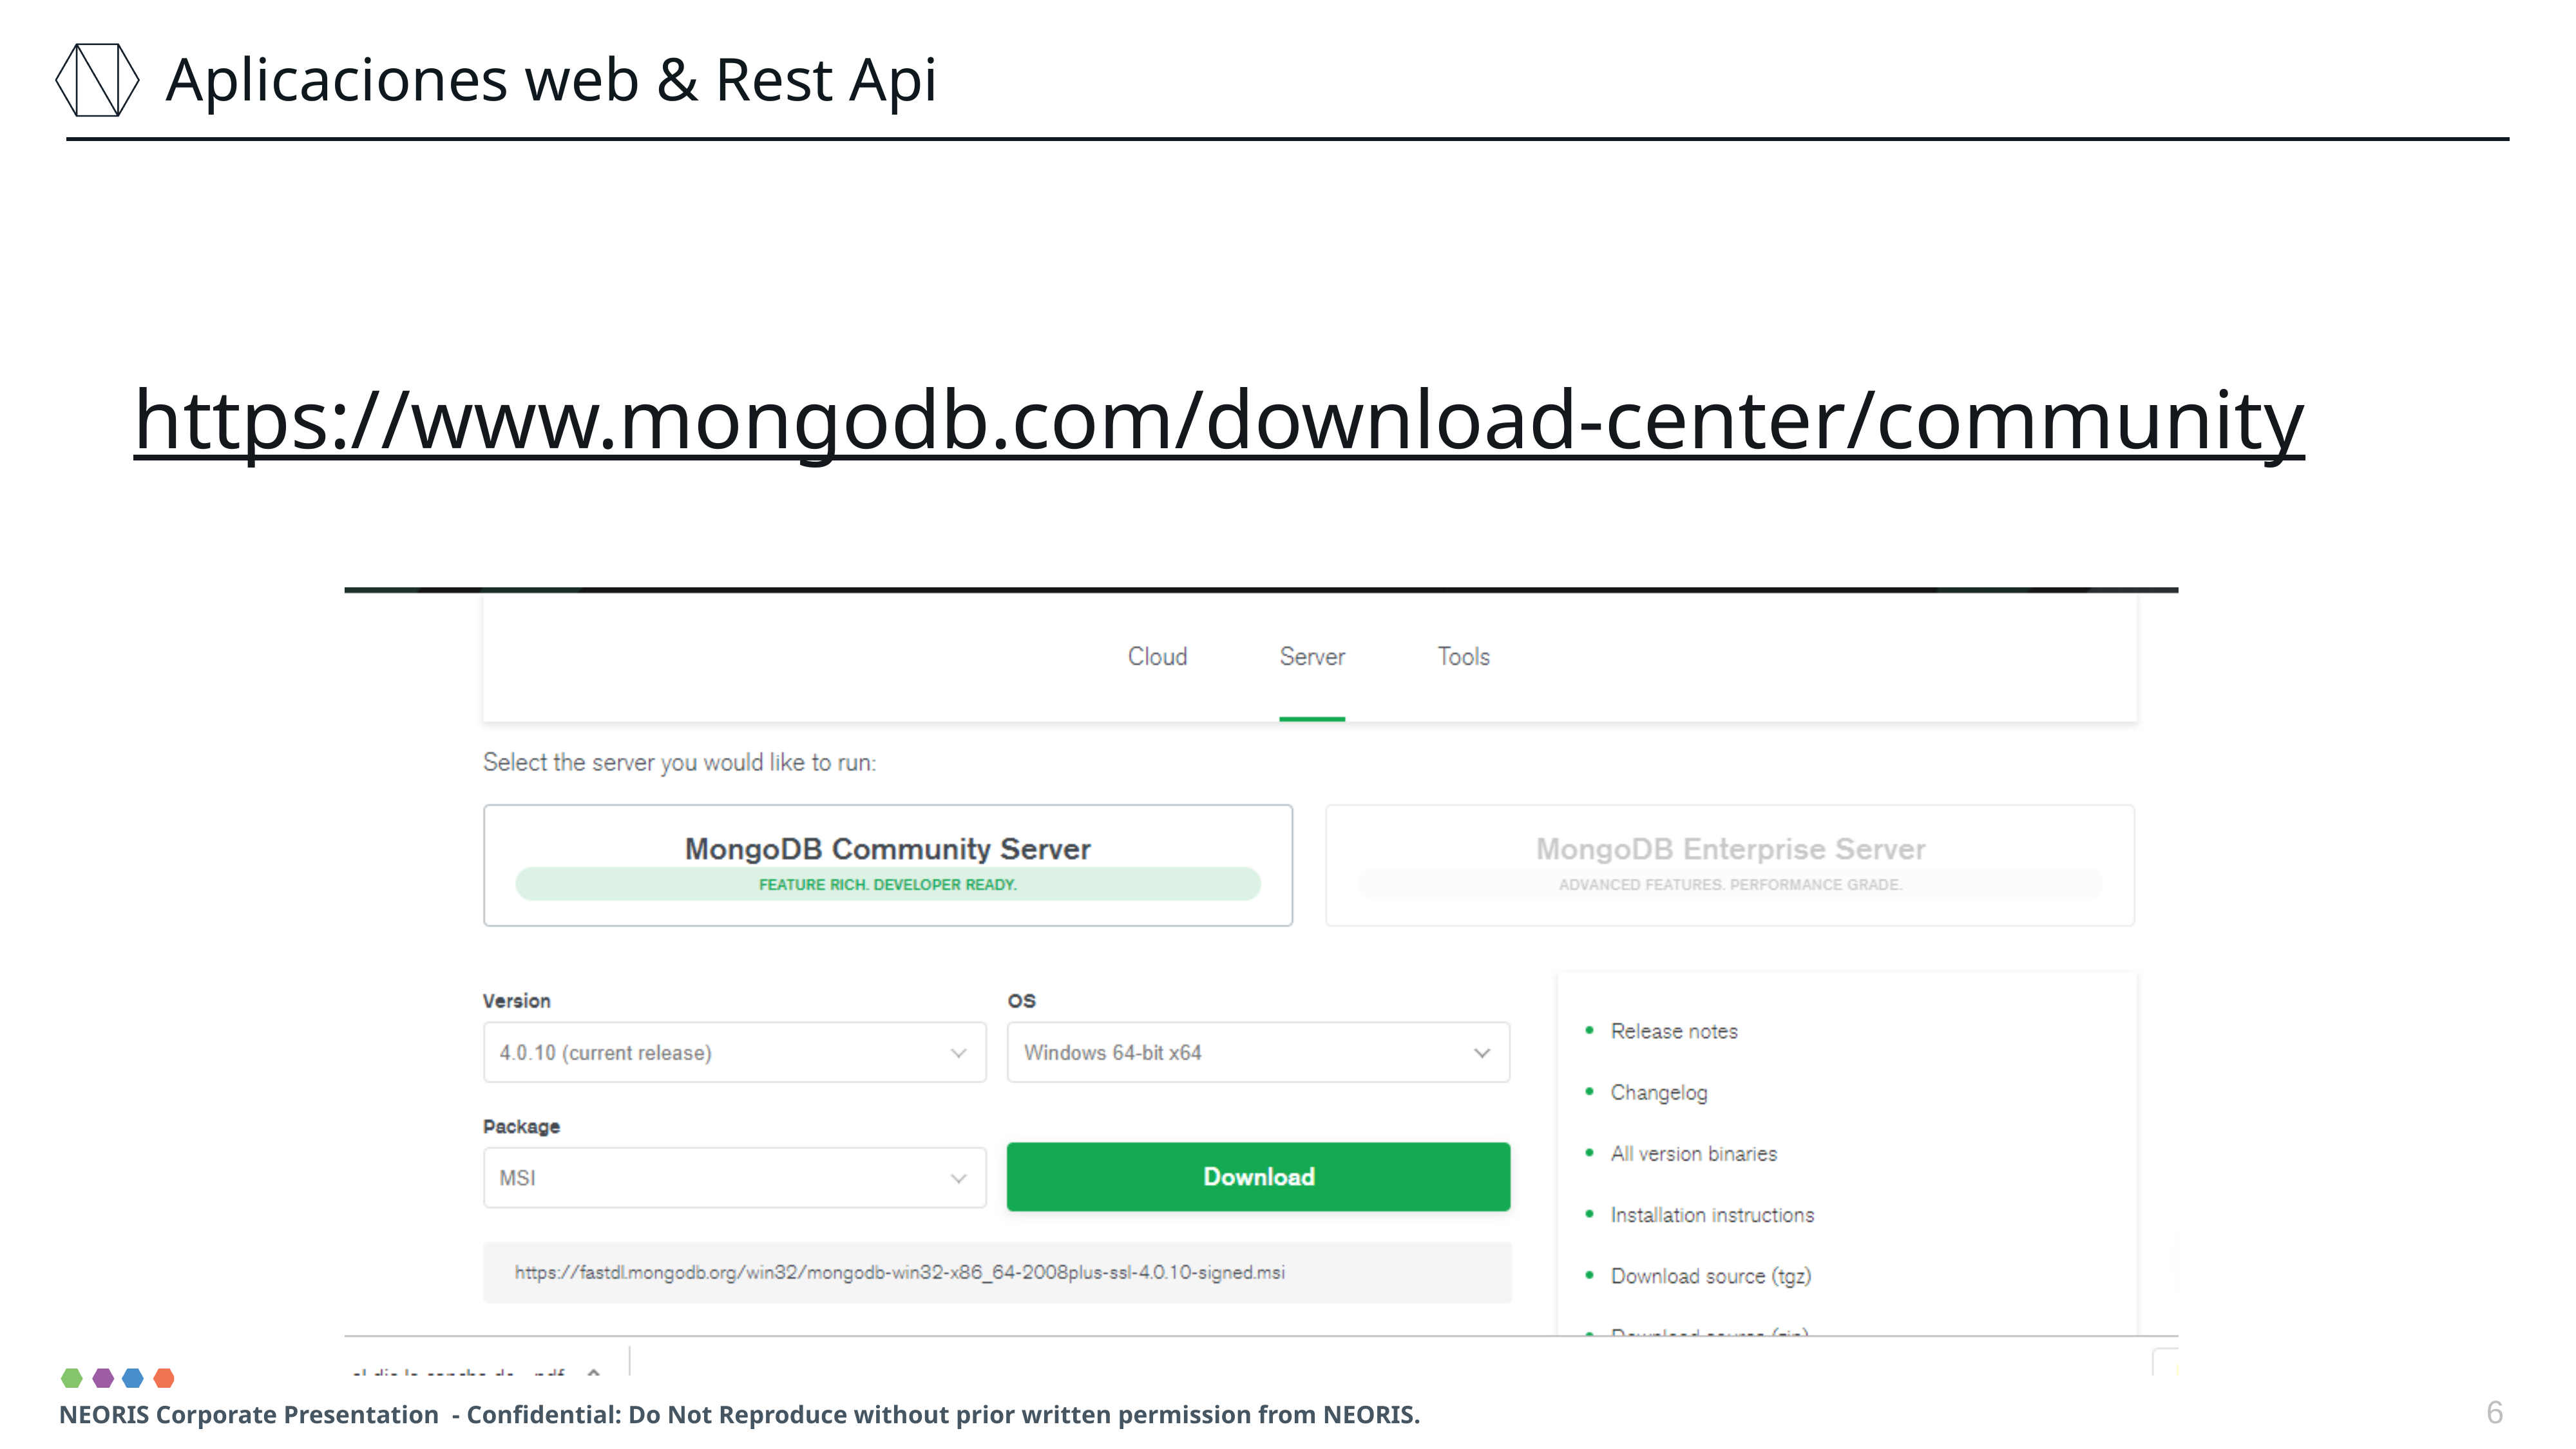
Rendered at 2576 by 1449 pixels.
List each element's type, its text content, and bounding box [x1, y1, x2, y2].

picture [53, 41, 142, 119]
list Aplicaciones web & Rest Api [157, 37, 2510, 132]
text_box https://www.mongodb.com/download-center/community [128, 363, 2453, 484]
picture [345, 587, 2179, 1376]
